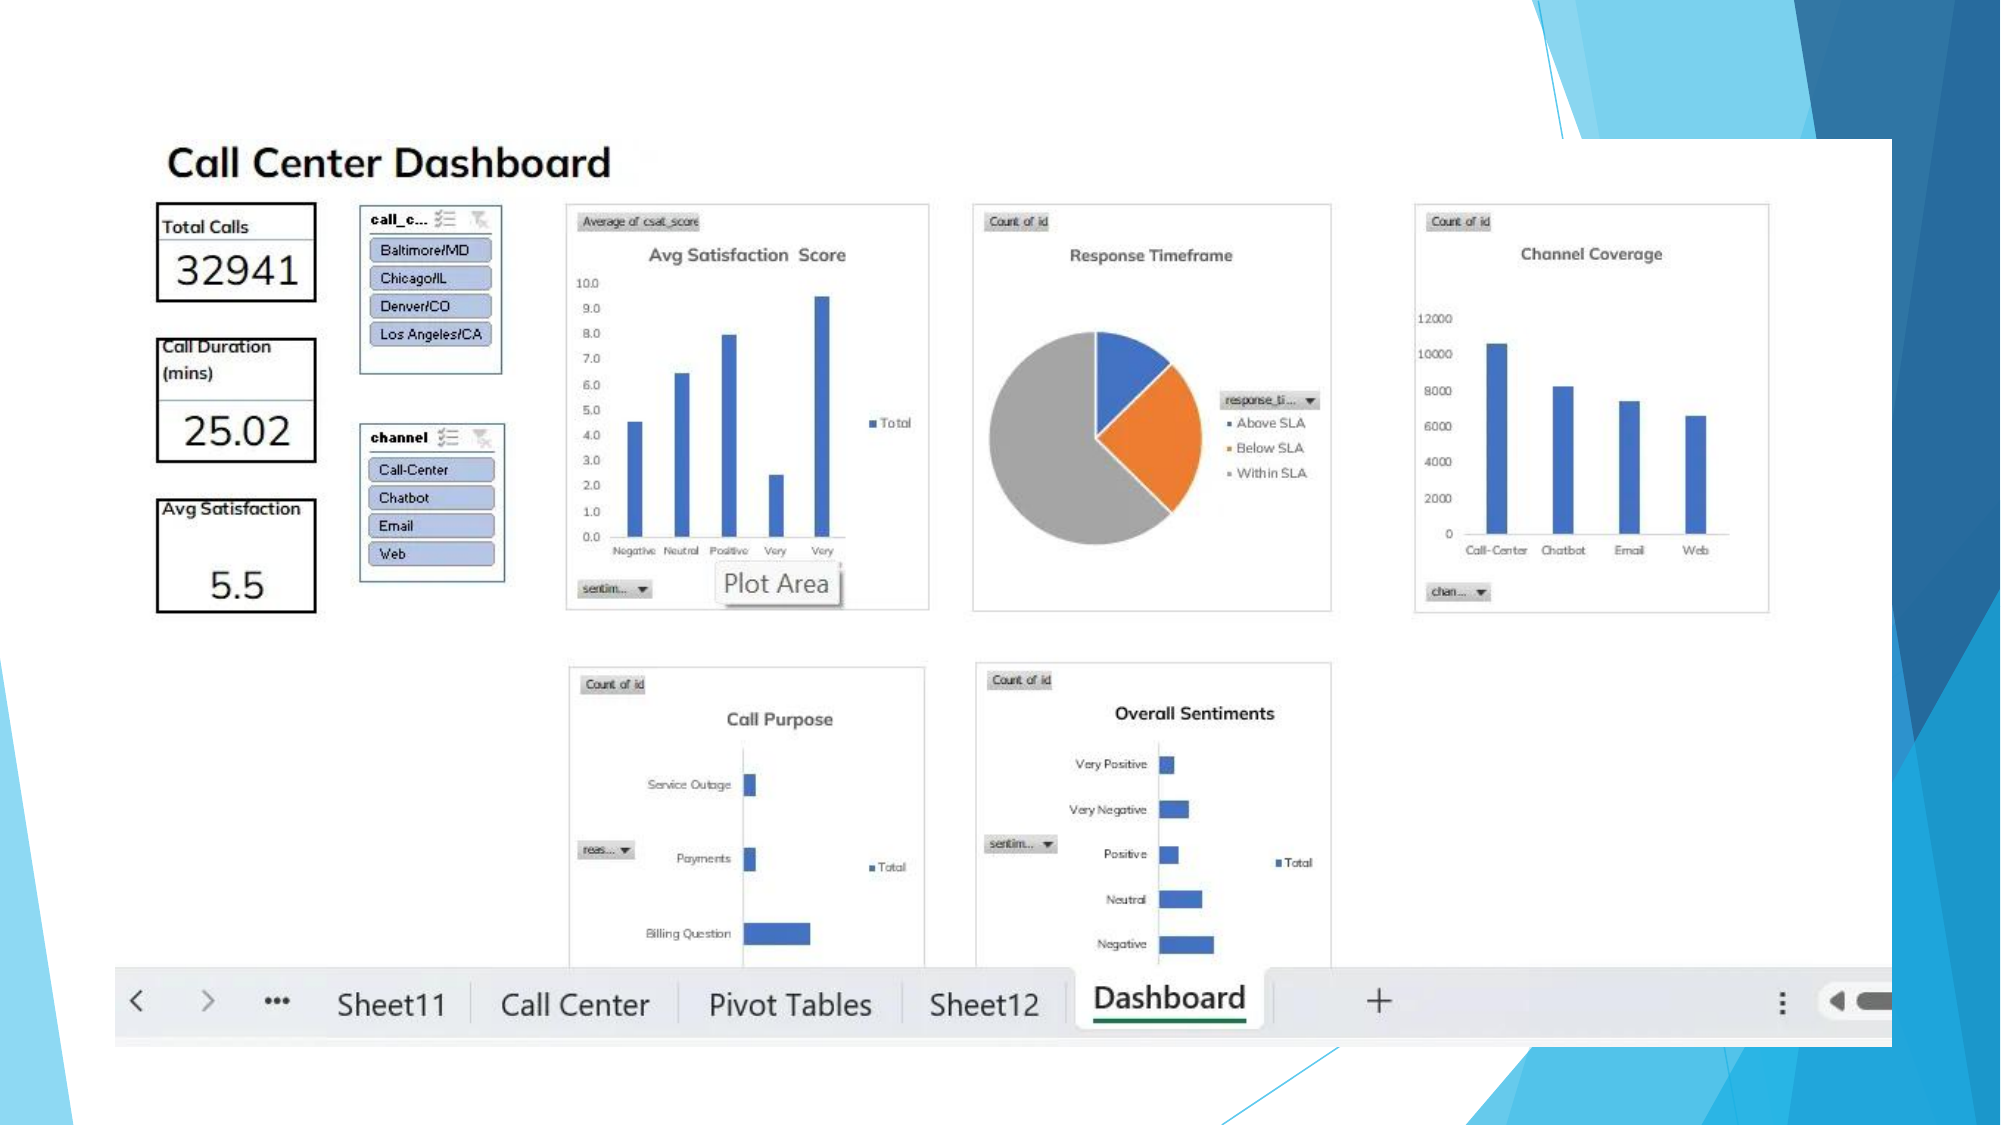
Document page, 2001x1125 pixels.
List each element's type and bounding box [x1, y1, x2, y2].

picture [115, 139, 1892, 1047]
